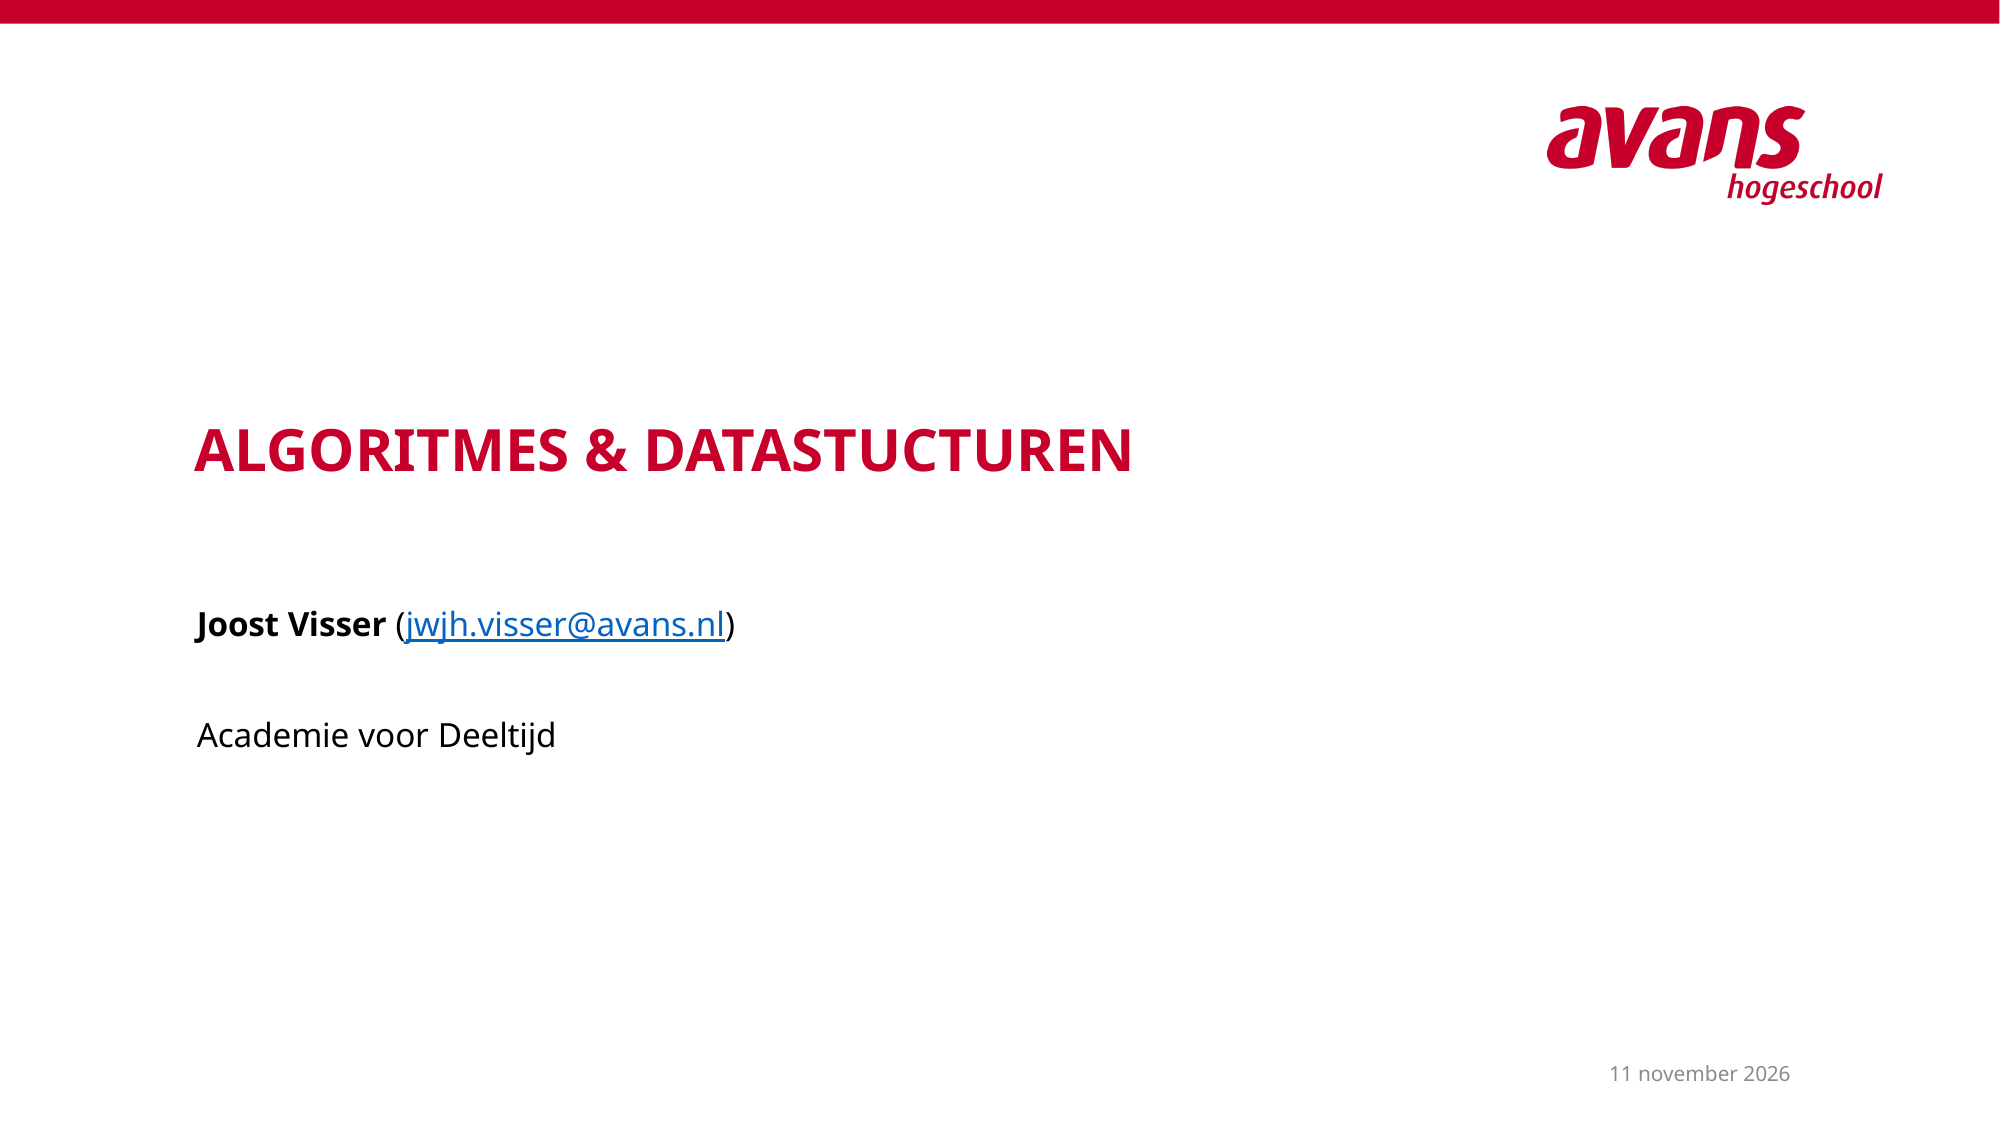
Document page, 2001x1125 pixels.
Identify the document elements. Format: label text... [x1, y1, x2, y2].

title ALGORITMES & DataStucturen [194, 421, 1813, 481]
slide_number 10 mei 2021 [1340, 1056, 1791, 1093]
picture [1547, 106, 1883, 205]
subtitle Joost Visser (jwjh.visser@avans.nl) Academie voor Deeltijd [194, 603, 1813, 843]
